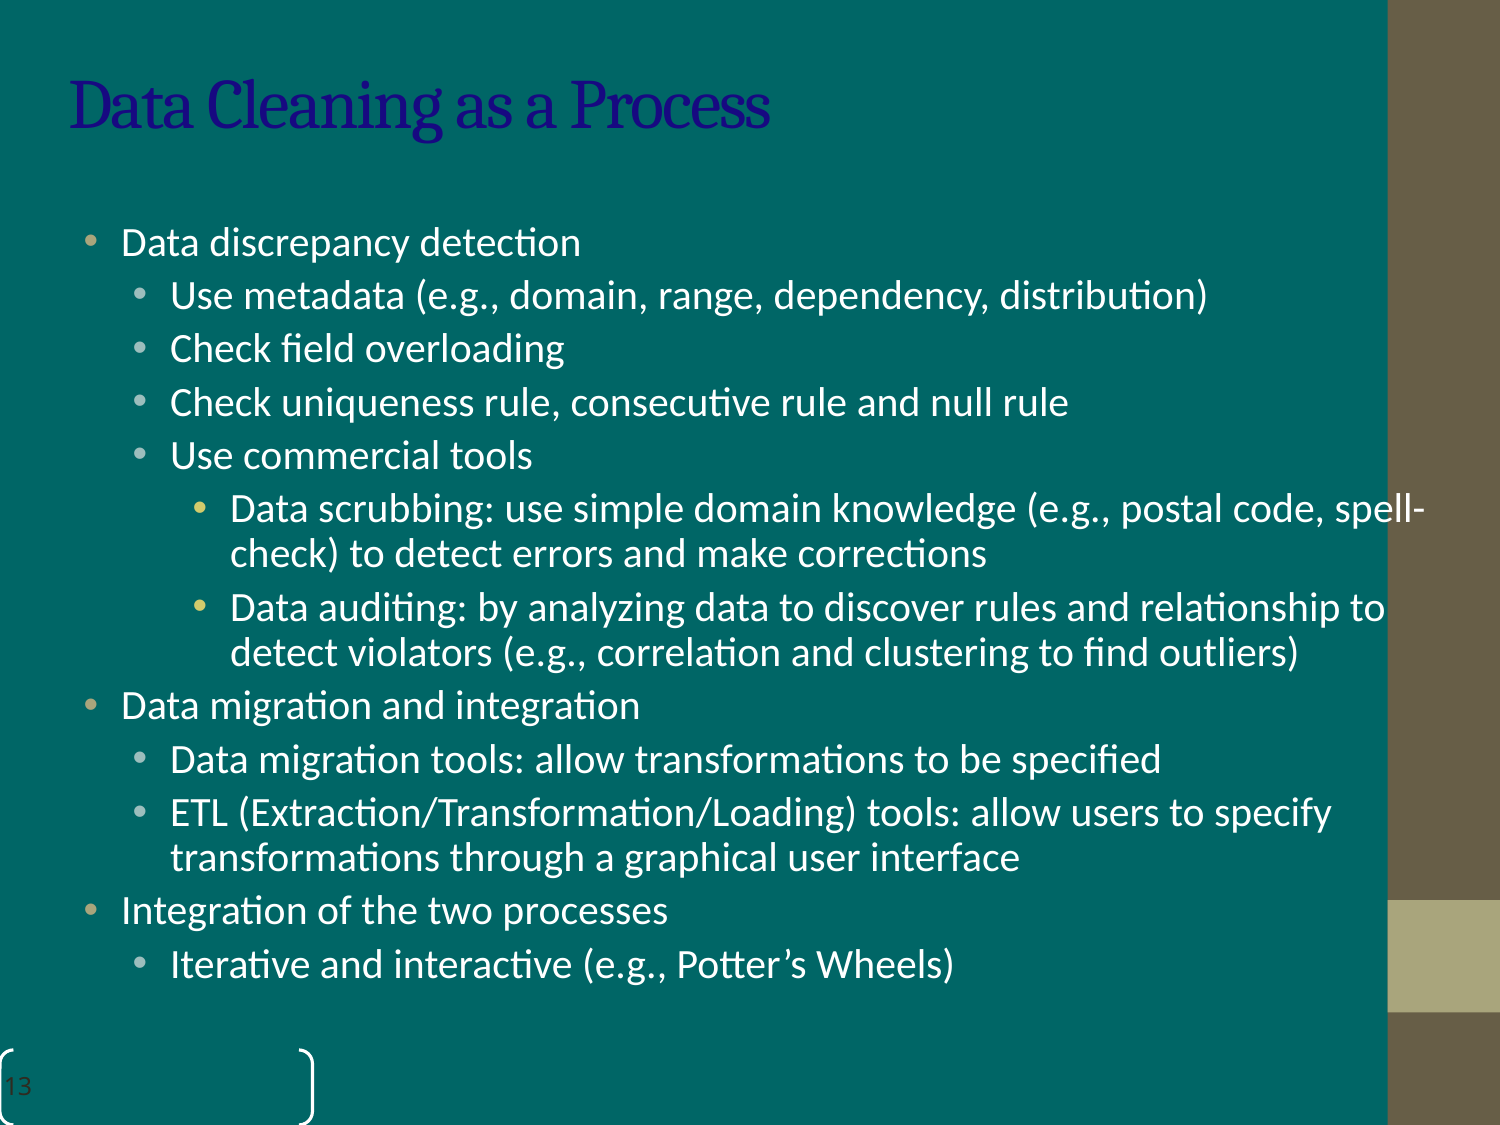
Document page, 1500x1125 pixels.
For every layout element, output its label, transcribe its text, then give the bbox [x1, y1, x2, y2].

title Data Cleaning as a Process [53, 50, 1463, 150]
slide_number 13 [0, 1048, 315, 1125]
list Data discrepancy detection Use metadata (e.g., domain, range, dependency, distribution) Check field overloading Check uniqueness rule, consecutive rule and null rule Use commercial tools Data scrubbing: use simple domain knowledge (e.g., postal code, spell-check) to detect errors and make corrections Data auditing: by analyzing data to discover rules and relationship to detect violators (e.g., correlation and clustering to find outliers) Data migration and integration Data migration tools: allow transformations to be specified ETL (Extraction/Transformation/Loading) tools: allow users to specify transformations through a graphical user interface Integration of the two processes Iterative and interactive (e.g., Potter’s Wheels) [50, 212, 1450, 1063]
